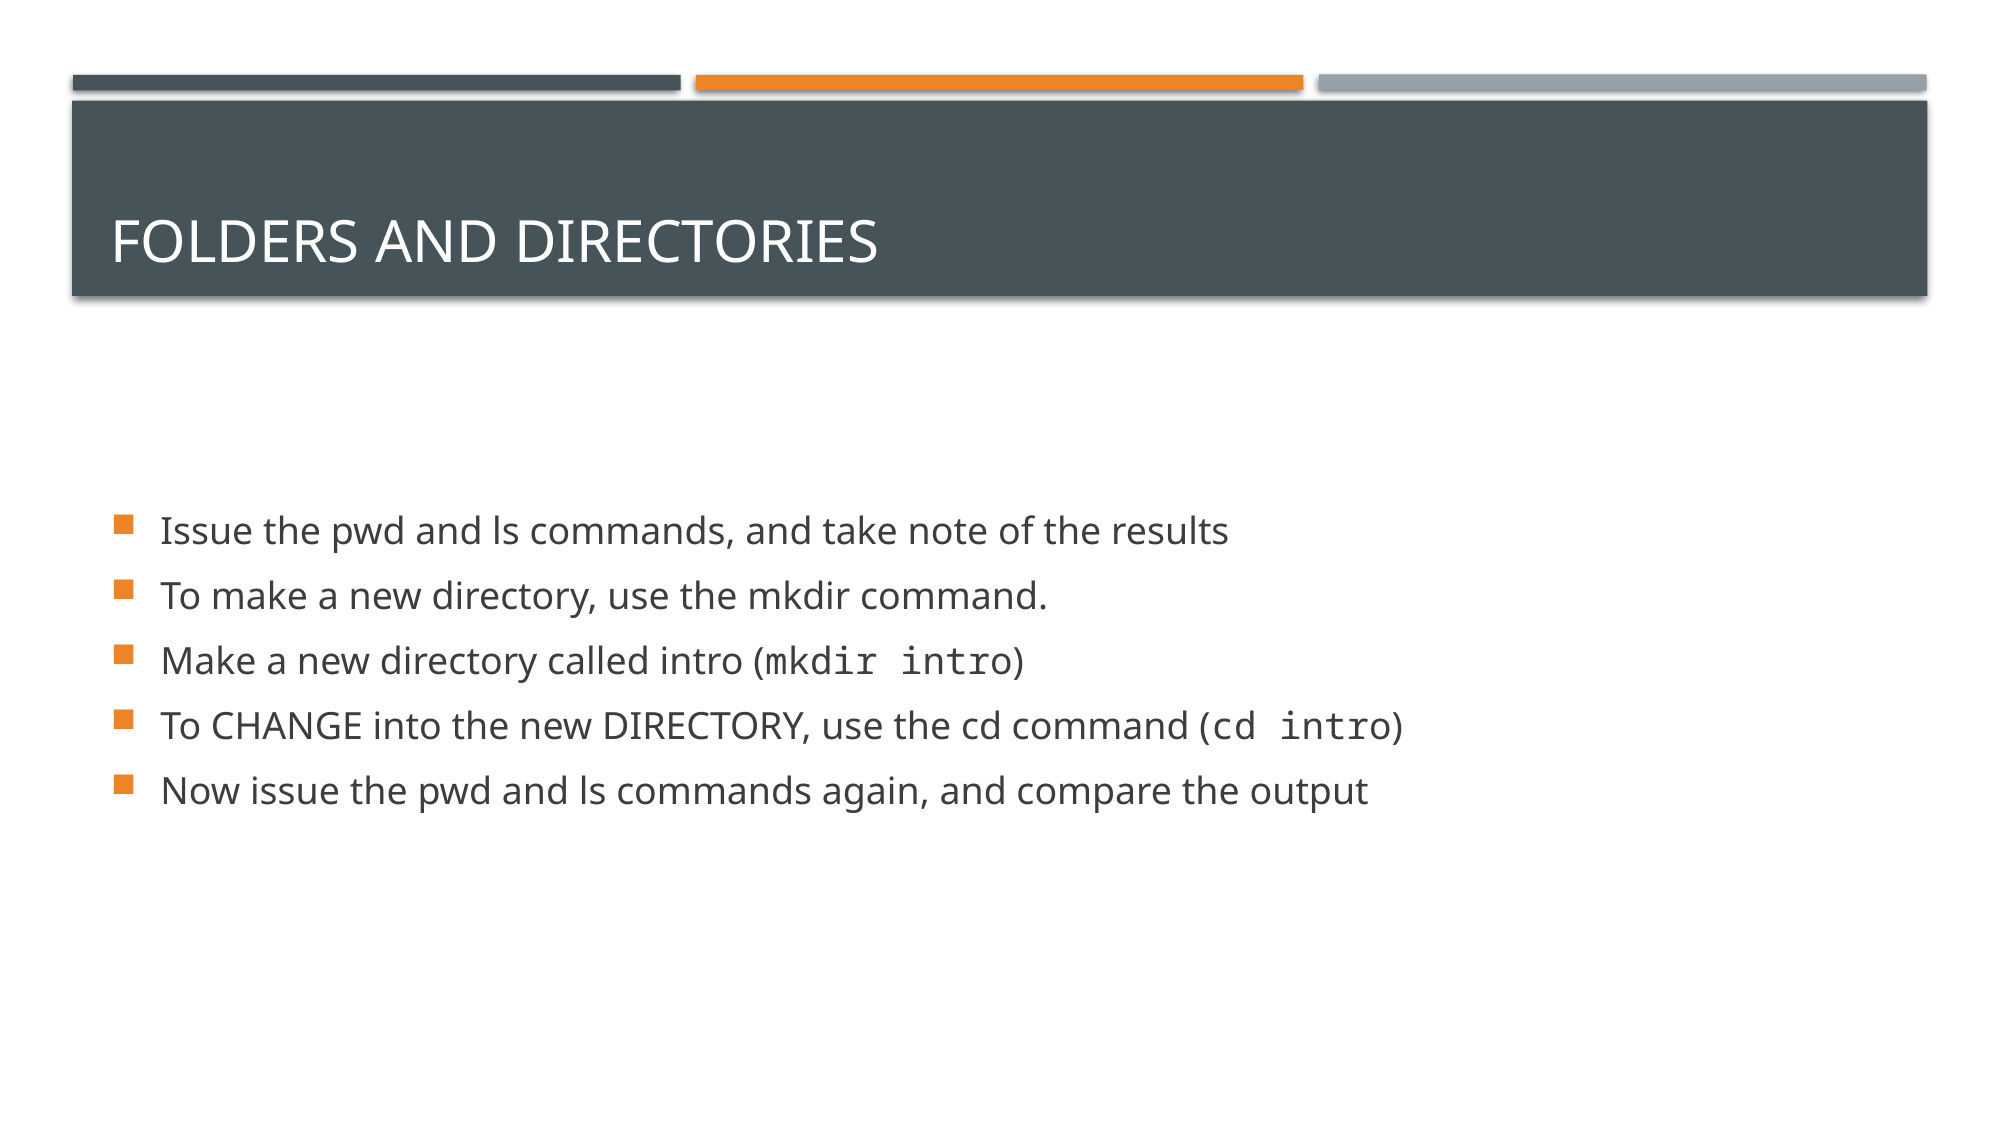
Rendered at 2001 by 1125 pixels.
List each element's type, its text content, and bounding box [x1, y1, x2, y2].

list Issue the pwd and ls commands, and take note of the results To make a new directory, use the mkdir command. Make a new directory called intro (mkdir intro) To CHANGE into the new DIRECTORY, use the cd command (cd intro) Now issue the pwd and ls commands again, and compare the output [95, 357, 1905, 962]
title Folders and directories [95, 115, 1905, 282]
